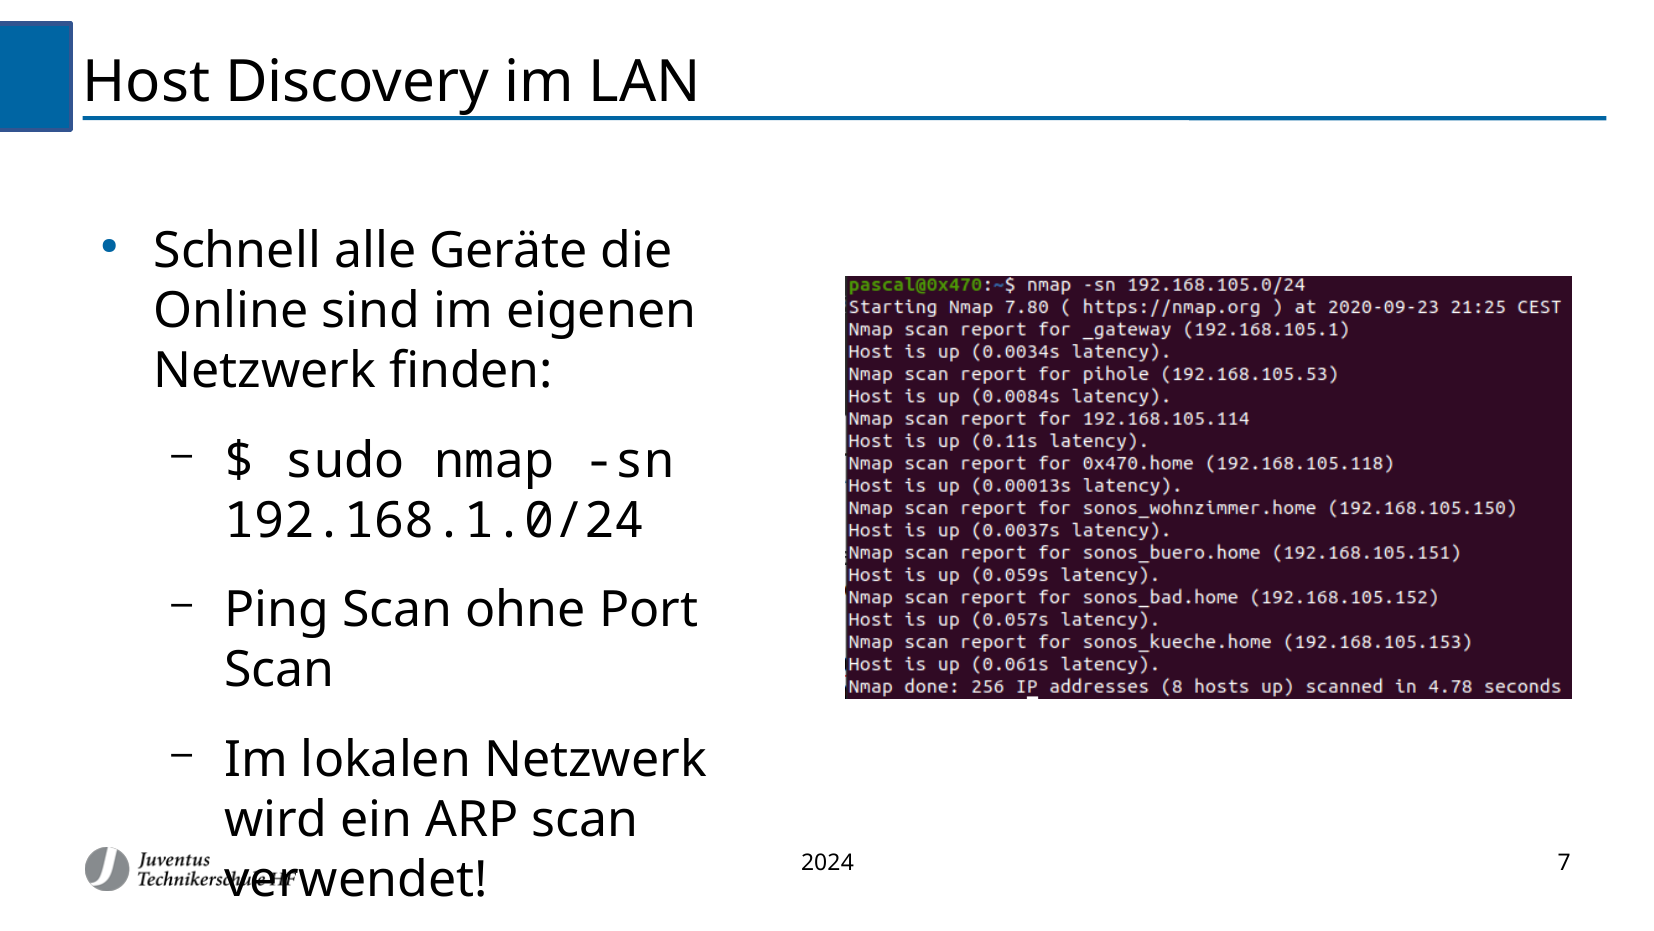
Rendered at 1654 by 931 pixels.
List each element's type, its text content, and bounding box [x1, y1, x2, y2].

picture [85, 847, 296, 891]
list Schnell alle Geräte die Online sind im eigenen Netzwerk finden: $ sudo nmap -sn 192.168.1.0/24 Ping Scan ohne Port Scan Im lokalen Netzwerk wird ein ARP scan verwendet! [82, 217, 809, 757]
slide_number 7 [1185, 847, 1571, 912]
picture [845, 276, 1572, 699]
footer 2024 [565, 847, 1090, 912]
title Host Discovery im LAN [82, 0, 1571, 156]
